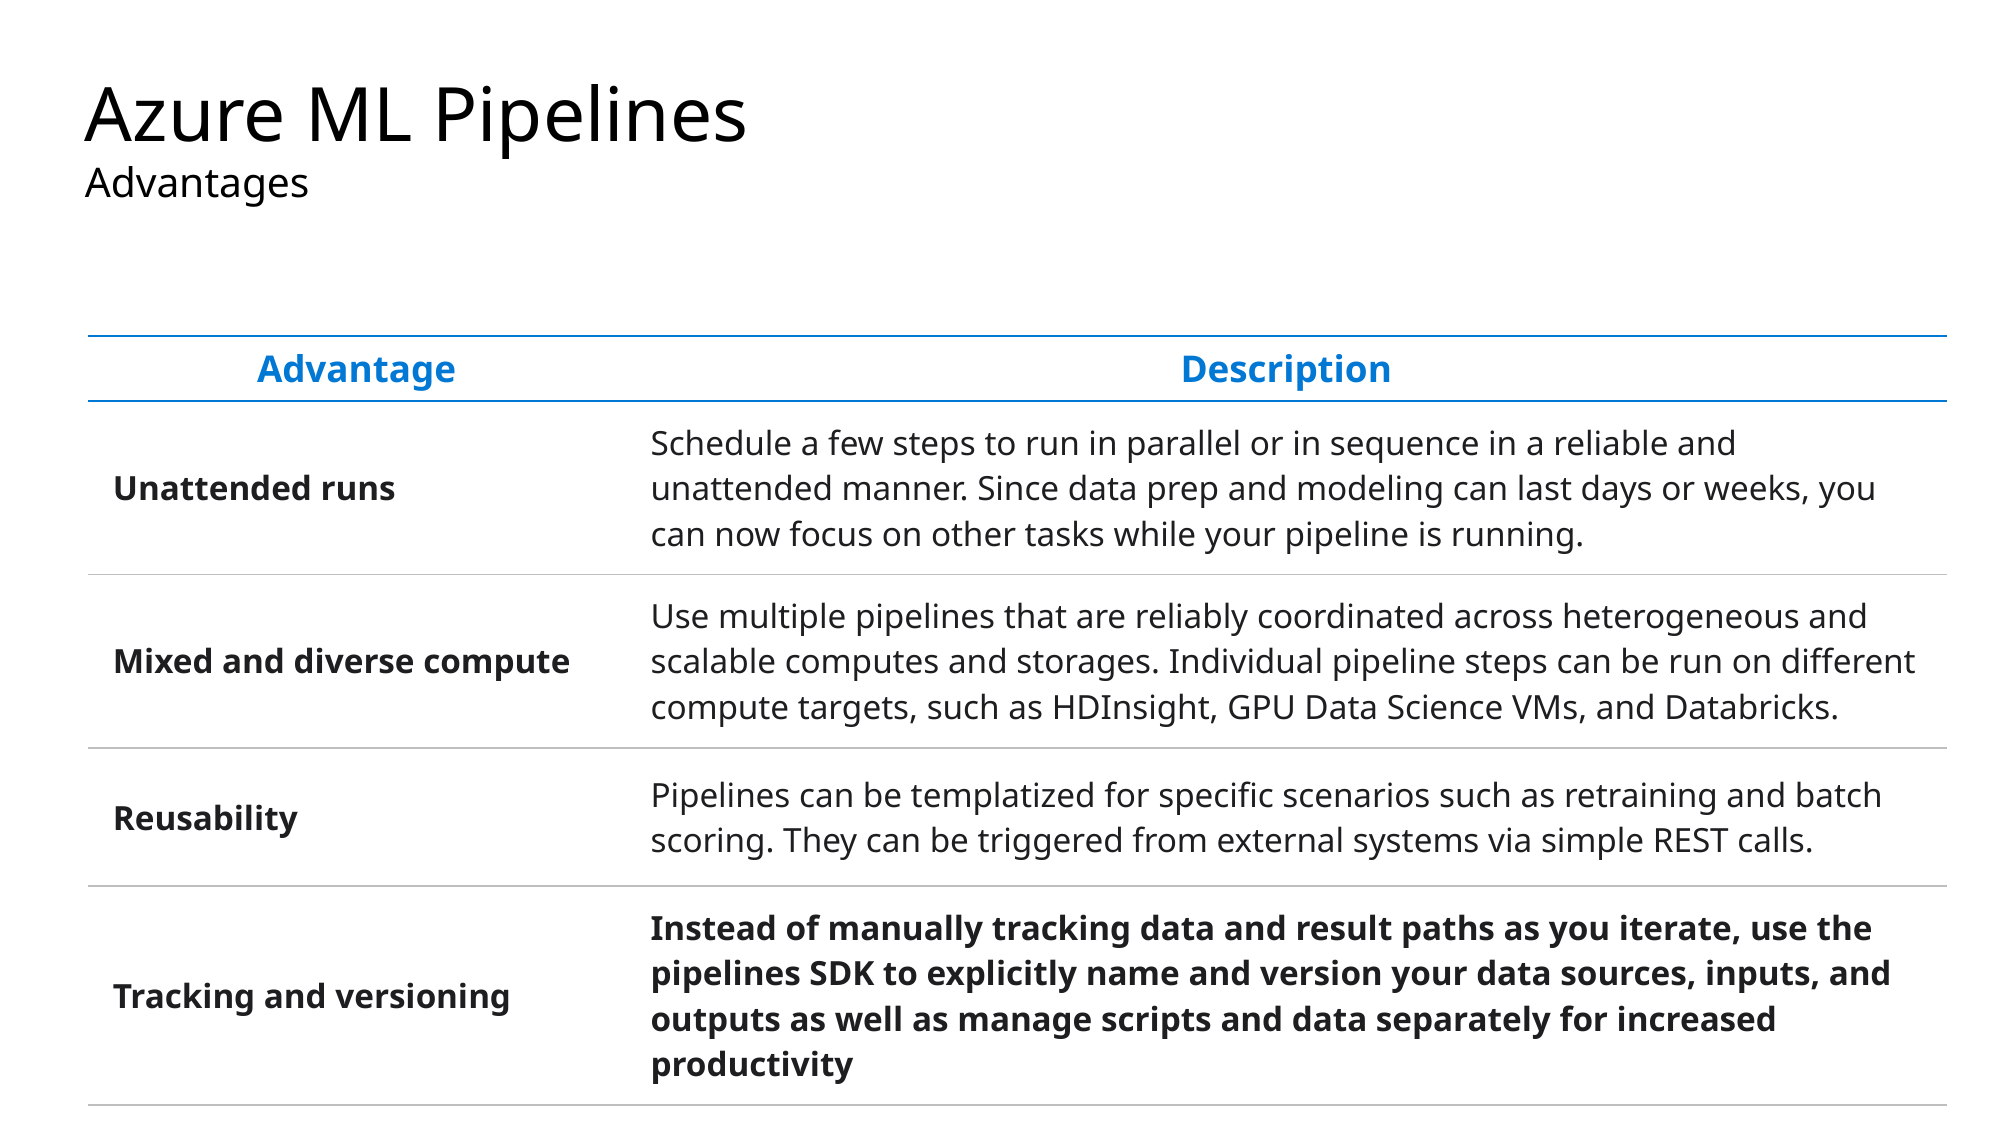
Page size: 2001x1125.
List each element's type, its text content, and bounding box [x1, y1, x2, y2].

table_cell Schedule a few steps to run in parallel or in sequence in a reliable and unattended manner. Since data prep and modeling can last days or weeks, you can now focus on other tasks while your pipeline is running. [626, 402, 1947, 574]
table_cell Tracking and versioning [88, 887, 626, 1104]
table_header Advantage [88, 337, 626, 400]
table_header Description [626, 337, 1947, 400]
title Azure ML Pipelines [69, 49, 1930, 162]
table_cell Instead of manually tracking data and result paths as you iterate, use the pipelines SDK to explicitly name and version your data sources, inputs, and outputs as well as manage scripts and data separately for increased productivity [626, 887, 1947, 1104]
table_cell Unattended runs [88, 402, 626, 574]
table_cell Use multiple pipelines that are reliably coordinated across heterogeneous and scalable computes and storages. Individual pipeline steps can be run on different compute targets, such as HDInsight, GPU Data Science VMs, and Databricks. [626, 575, 1947, 747]
table_cell Pipelines can be templatized for specific scenarios such as retraining and batch scoring. They can be triggered from external systems via simple REST calls. [626, 749, 1947, 885]
table_cell Mixed and diverse compute [88, 575, 626, 747]
table_cell Reusability [88, 749, 626, 885]
list Advantages [69, 162, 1931, 208]
